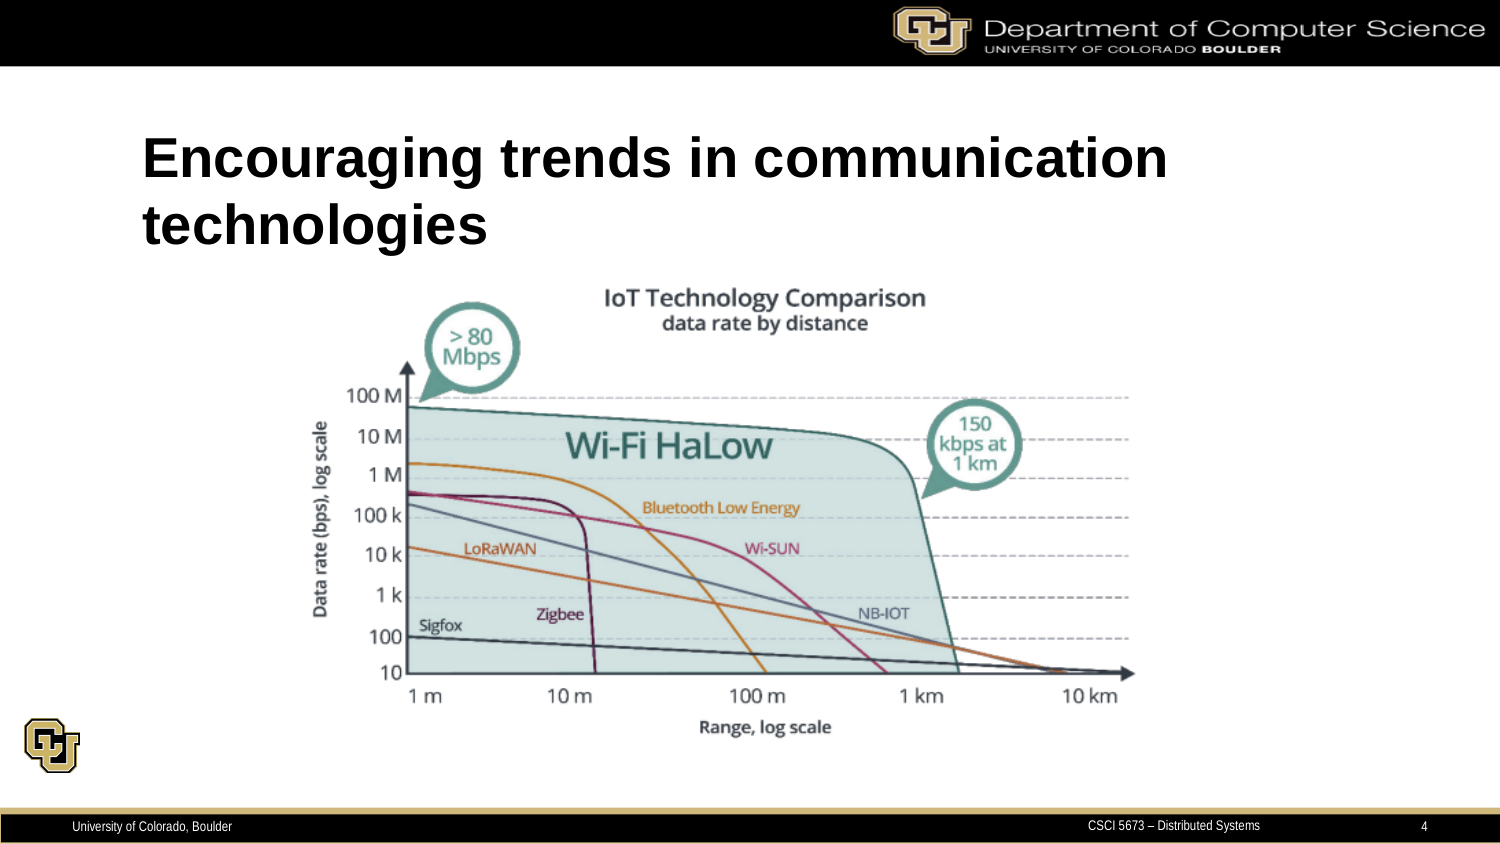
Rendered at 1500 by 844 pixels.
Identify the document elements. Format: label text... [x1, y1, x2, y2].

title Encouraging trends in communication technologies [127, 92, 1358, 285]
picture [24, 718, 80, 773]
picture [891, 4, 1487, 59]
picture [270, 260, 1249, 762]
